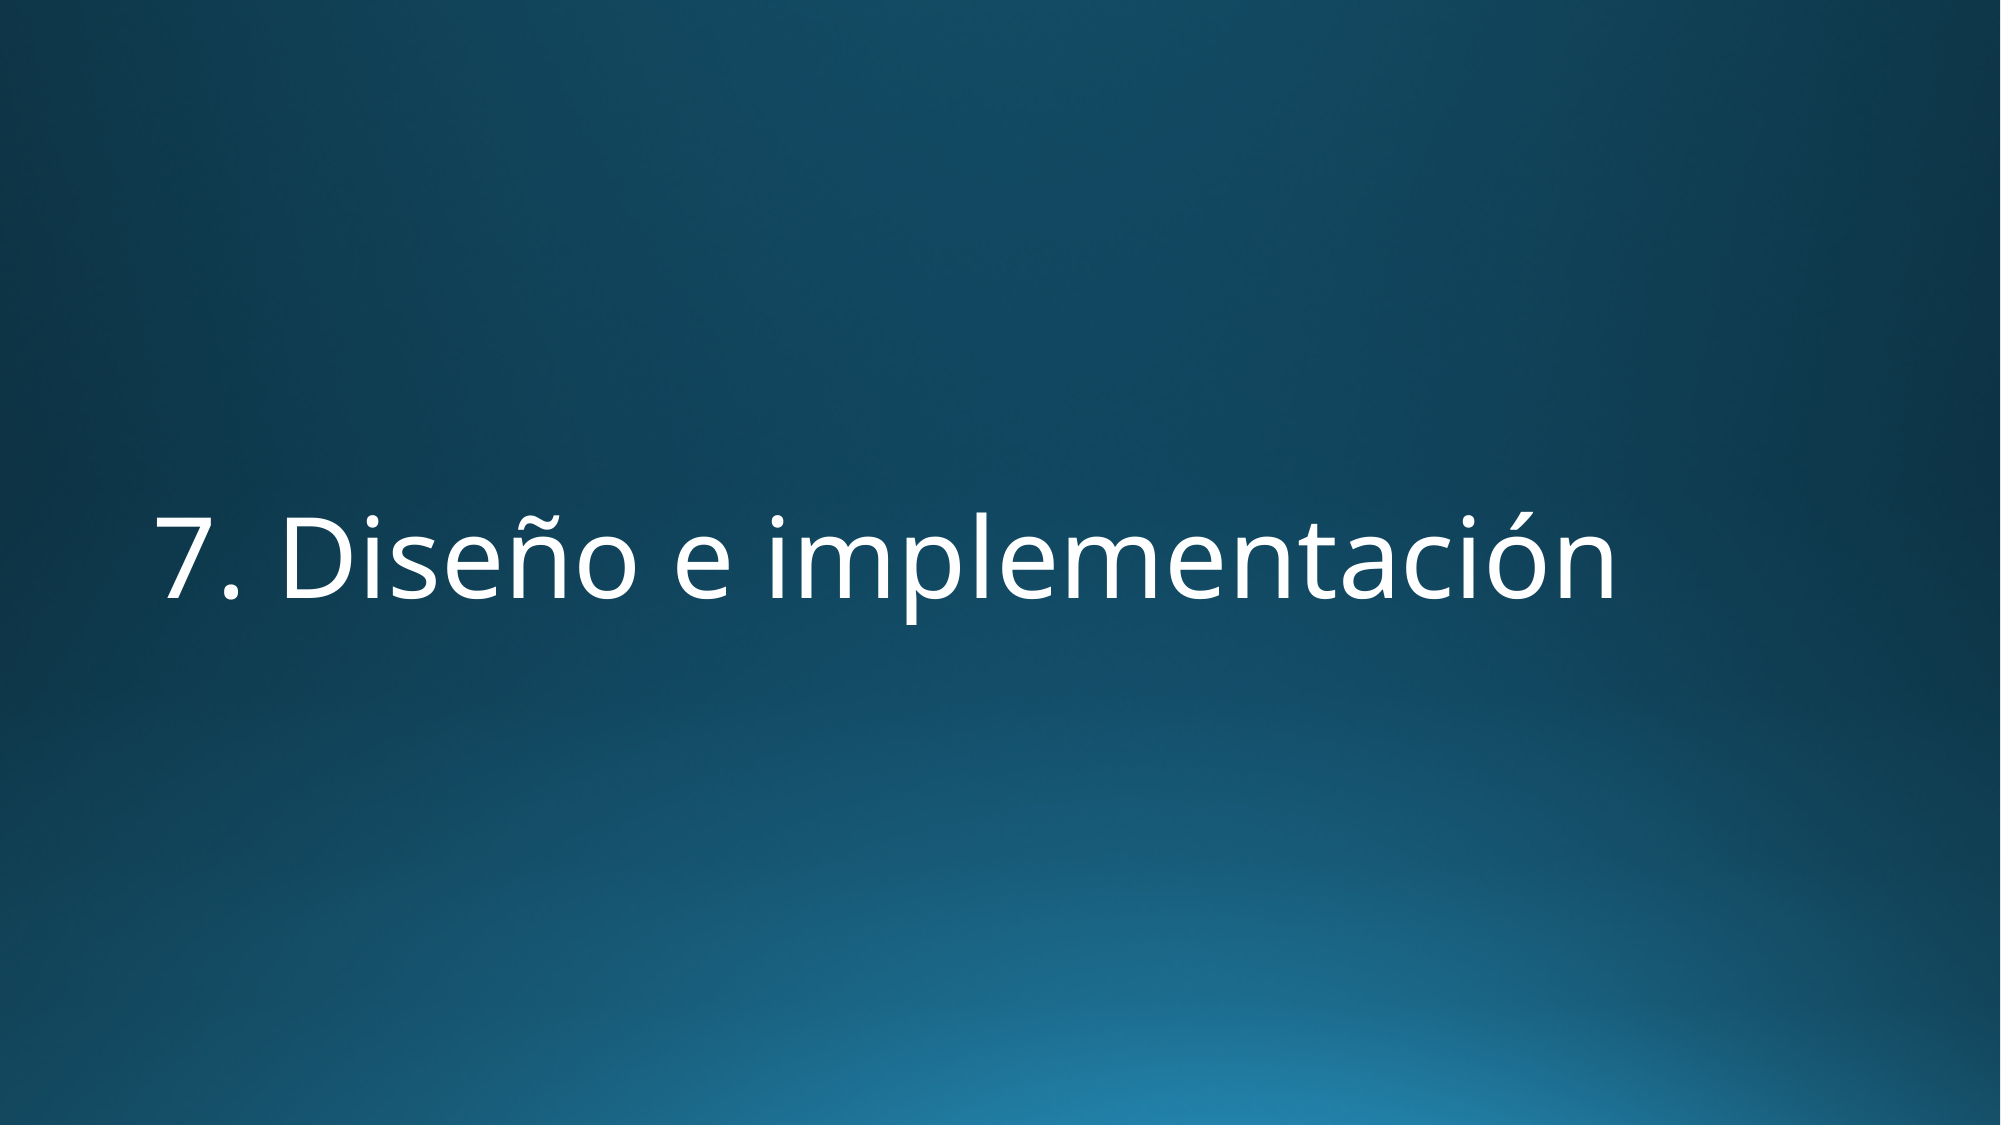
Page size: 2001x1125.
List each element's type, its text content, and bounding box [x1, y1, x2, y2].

title 7. Diseño e implementación [137, 453, 1863, 672]
picture [0, 0, 2001, 1125]
